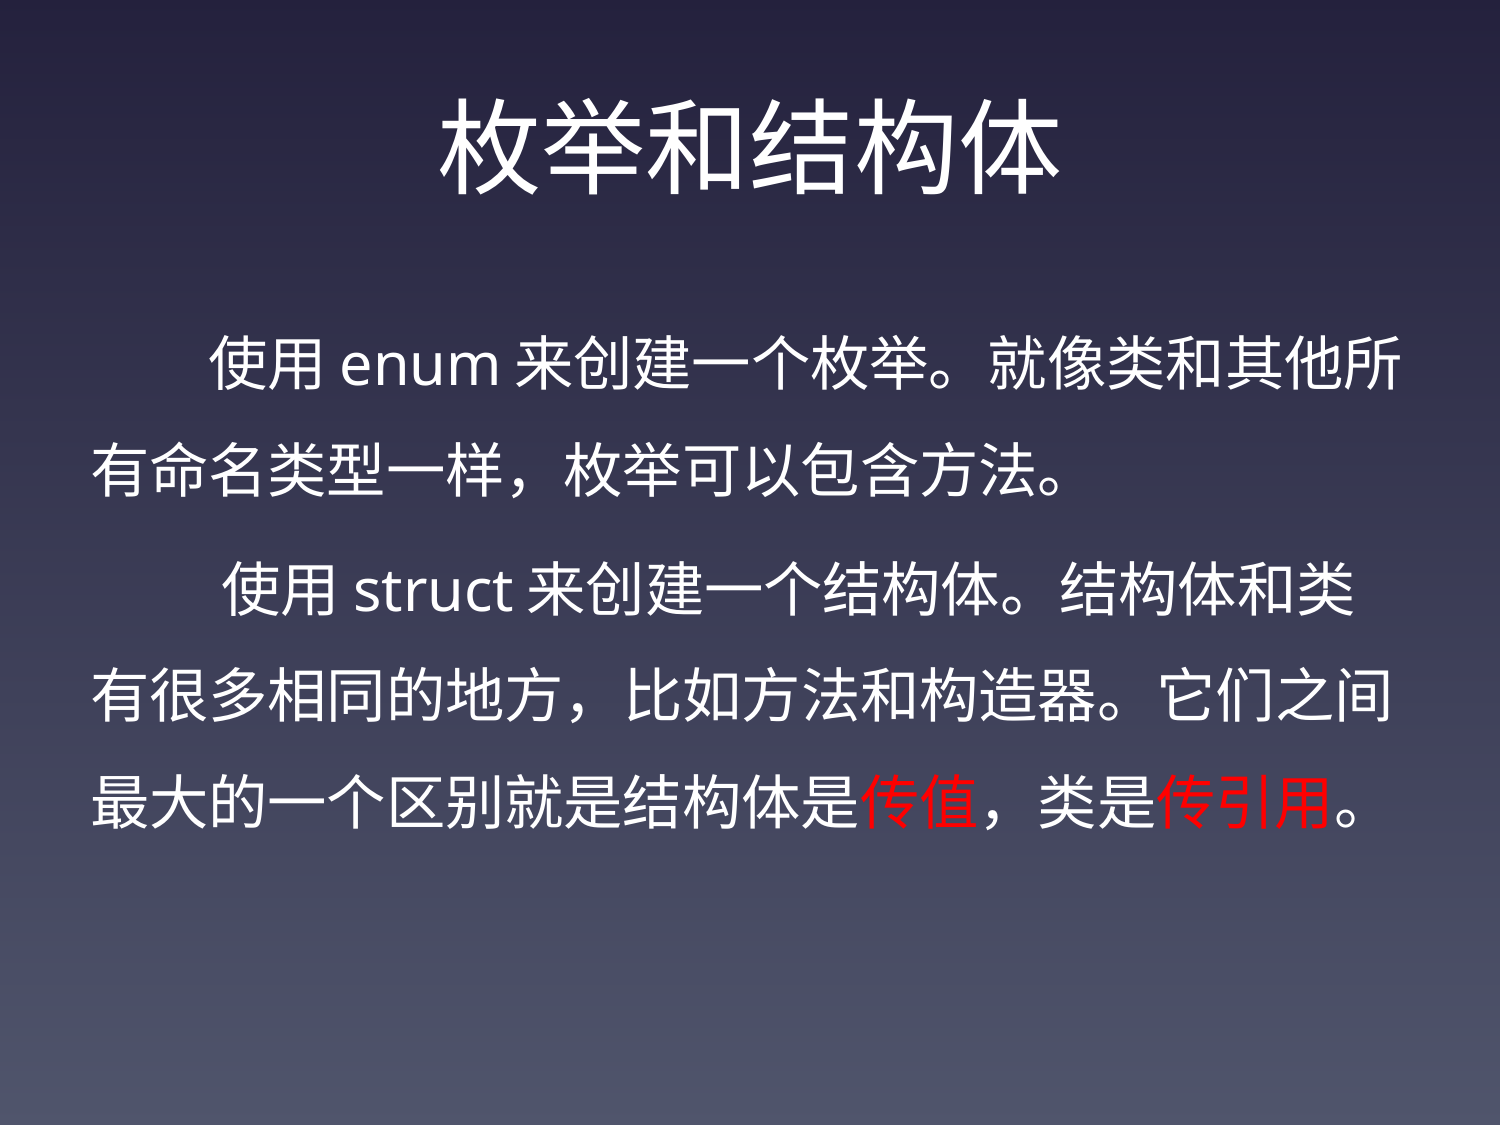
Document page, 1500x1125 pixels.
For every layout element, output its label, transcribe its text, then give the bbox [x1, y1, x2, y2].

title 枚举和结构体 [75, 75, 1425, 262]
list 使用enum来创建一个枚举。就像类和其他所有命名类型一样，枚举可以包含方法。 使用struct来创建一个结构体。结构体和类有很多相同的地方，比如方法和构造器。它们之间最大的一个区别就是结构体是传值，类是传引用。 [75, 262, 1425, 865]
